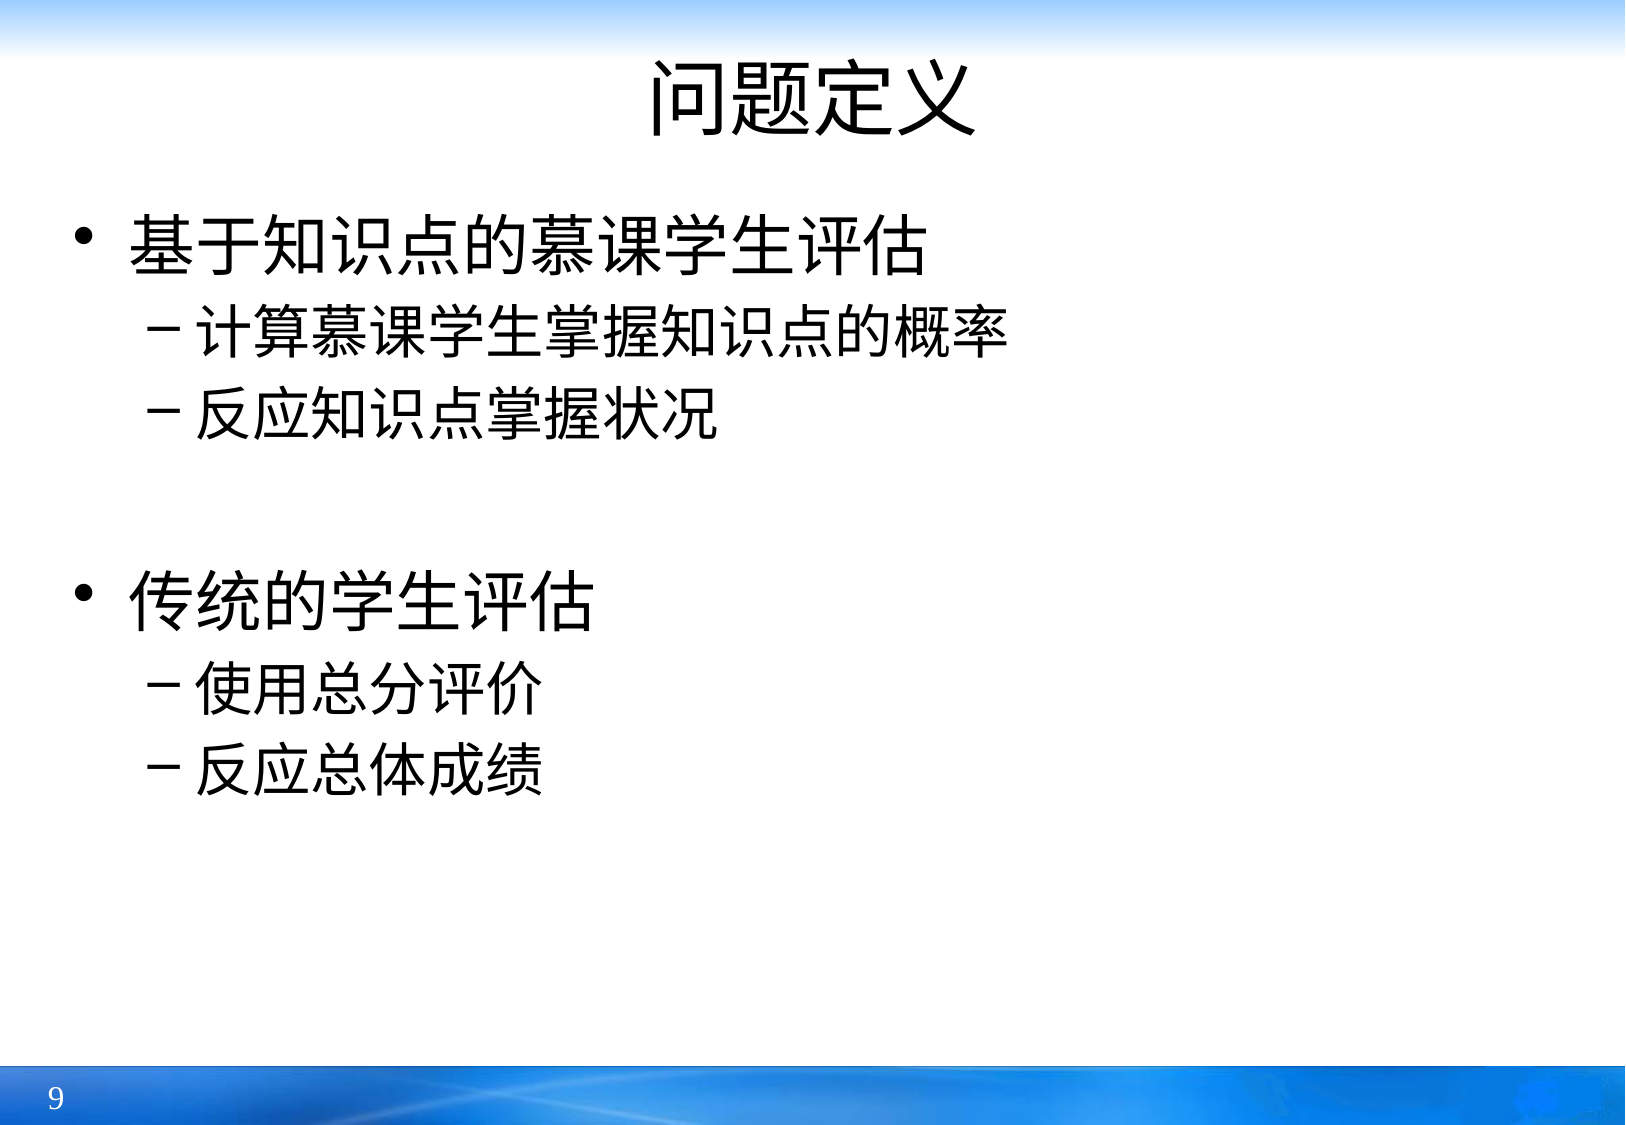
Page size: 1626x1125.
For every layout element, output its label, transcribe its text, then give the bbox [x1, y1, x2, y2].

list 基于知识点的慕课学生评估 计算慕课学生掌握知识点的概率 反应知识点掌握状况 传统的学生评估 使用总分评价 反应总体成绩 [57, 196, 1558, 1006]
title 问题定义 [44, 30, 1581, 162]
picture [0, 1066, 1625, 1125]
